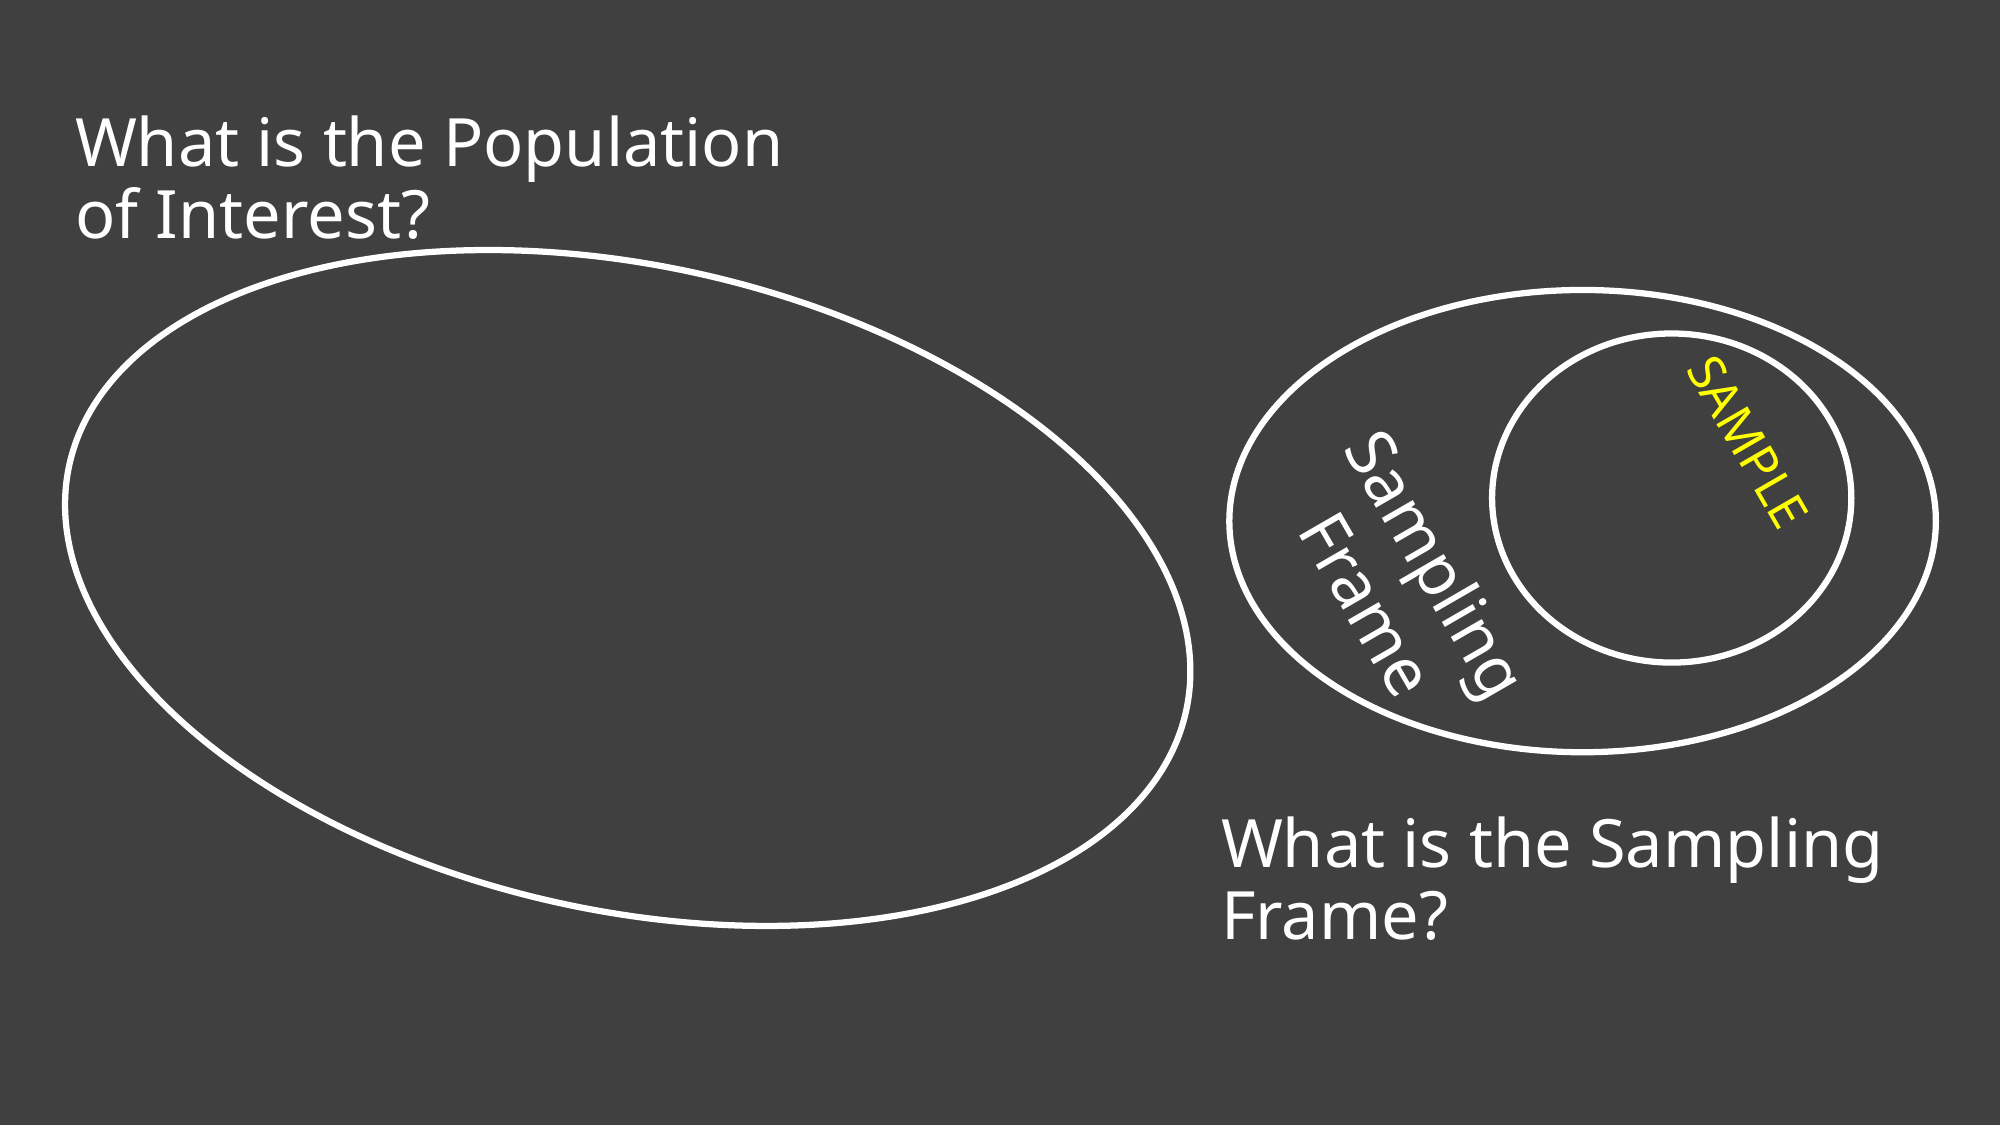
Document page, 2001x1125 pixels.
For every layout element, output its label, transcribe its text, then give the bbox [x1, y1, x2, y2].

text_box What is the Sampling Frame? [1206, 773, 1960, 992]
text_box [1492, 316, 1852, 663]
title What is the Population of Interest? [60, 72, 814, 290]
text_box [1229, 289, 1936, 753]
text_box [64, 248, 1192, 927]
